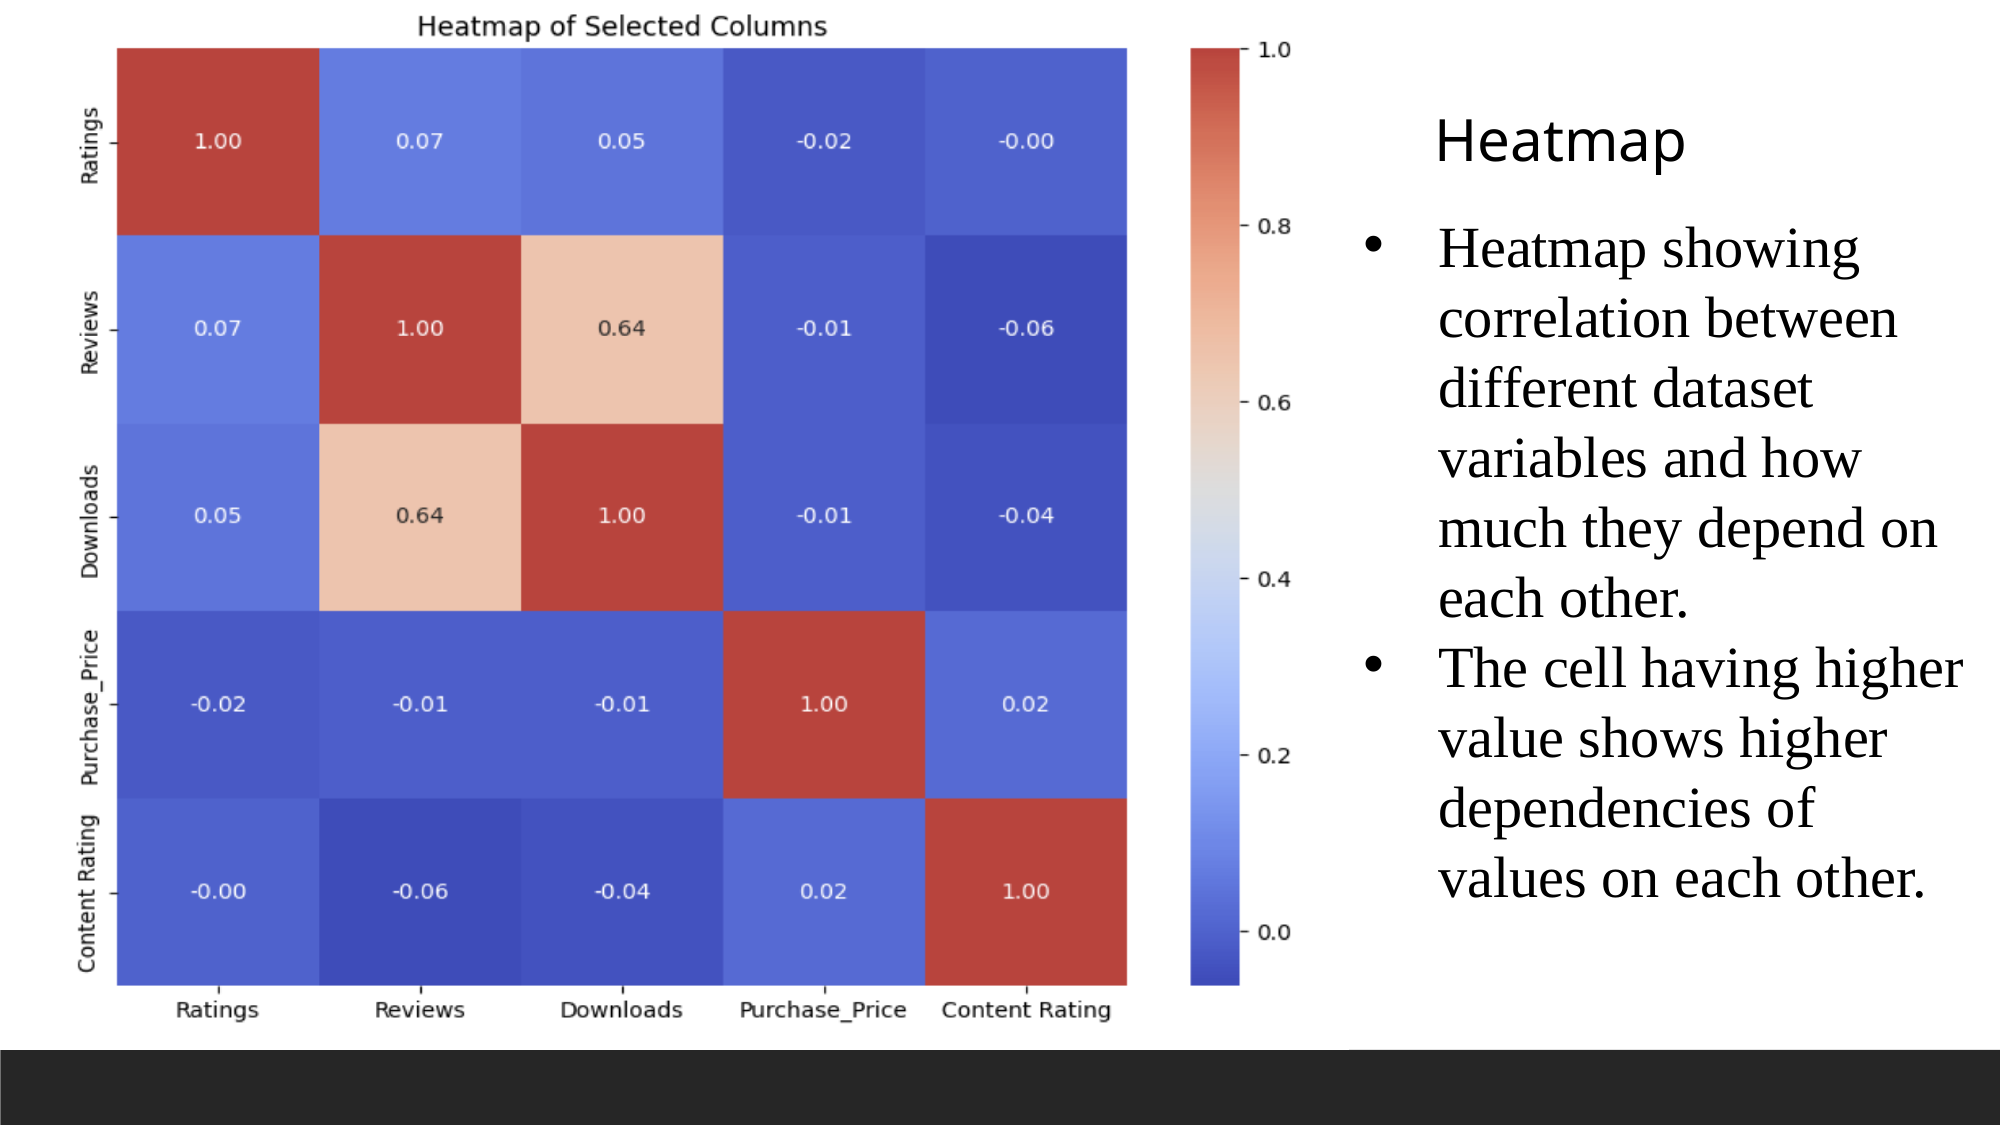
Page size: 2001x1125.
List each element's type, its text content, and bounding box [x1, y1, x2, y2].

picture [0, 0, 1349, 1051]
text_box Heatmap showing correlation between different dataset variables and how much they depend on each other. The cell having higher value shows higher dependencies of values on each other. [1355, 201, 1980, 916]
text_box Heatmap [1419, 95, 1857, 181]
